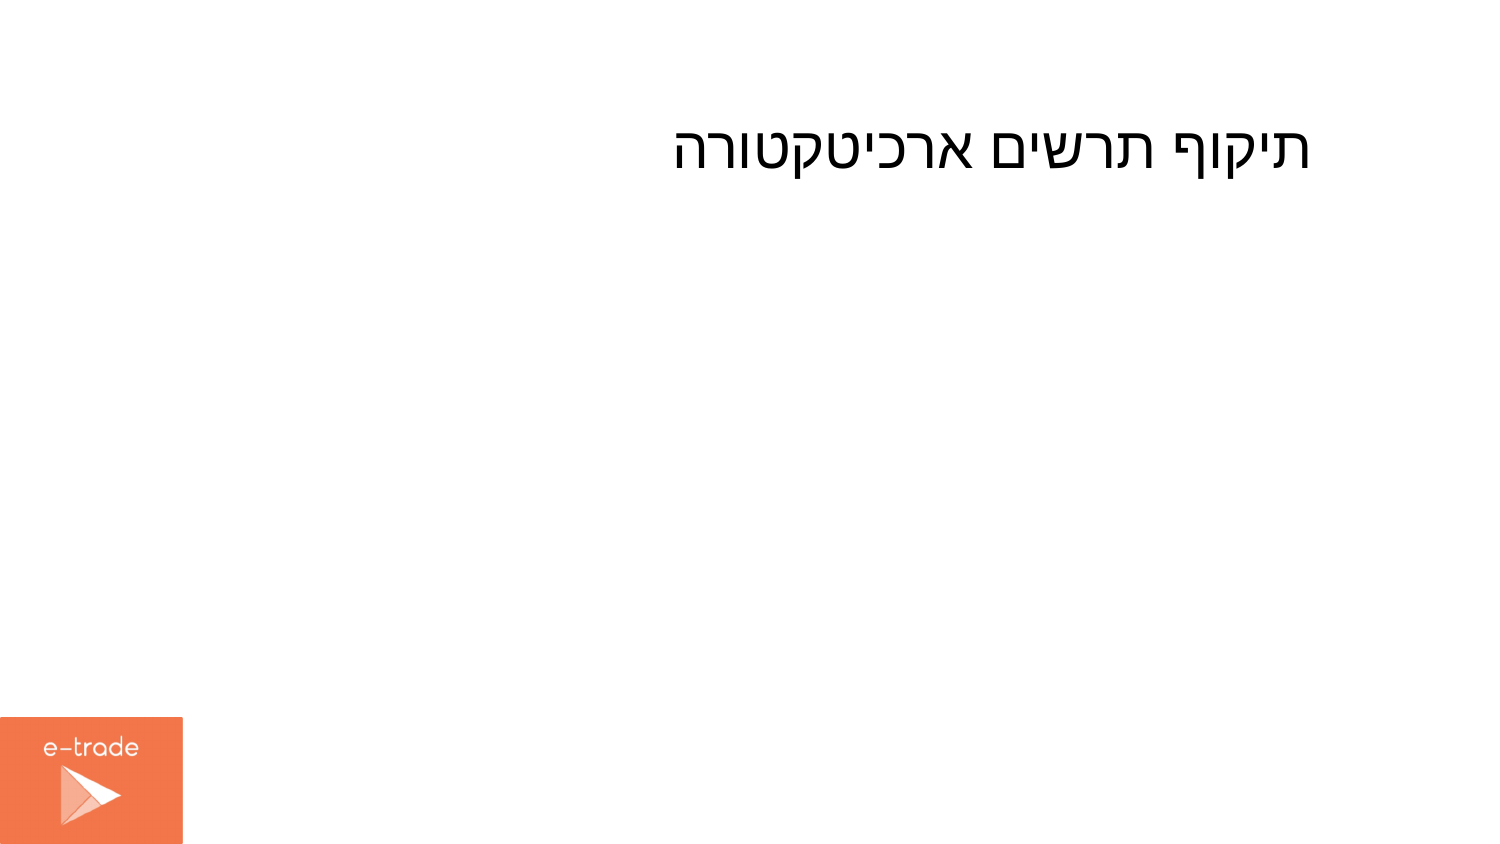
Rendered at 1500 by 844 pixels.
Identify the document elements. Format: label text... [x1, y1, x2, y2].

picture [0, 717, 183, 844]
text_box תיקוף תרשים ארכיטקטורה [450, 95, 1328, 219]
